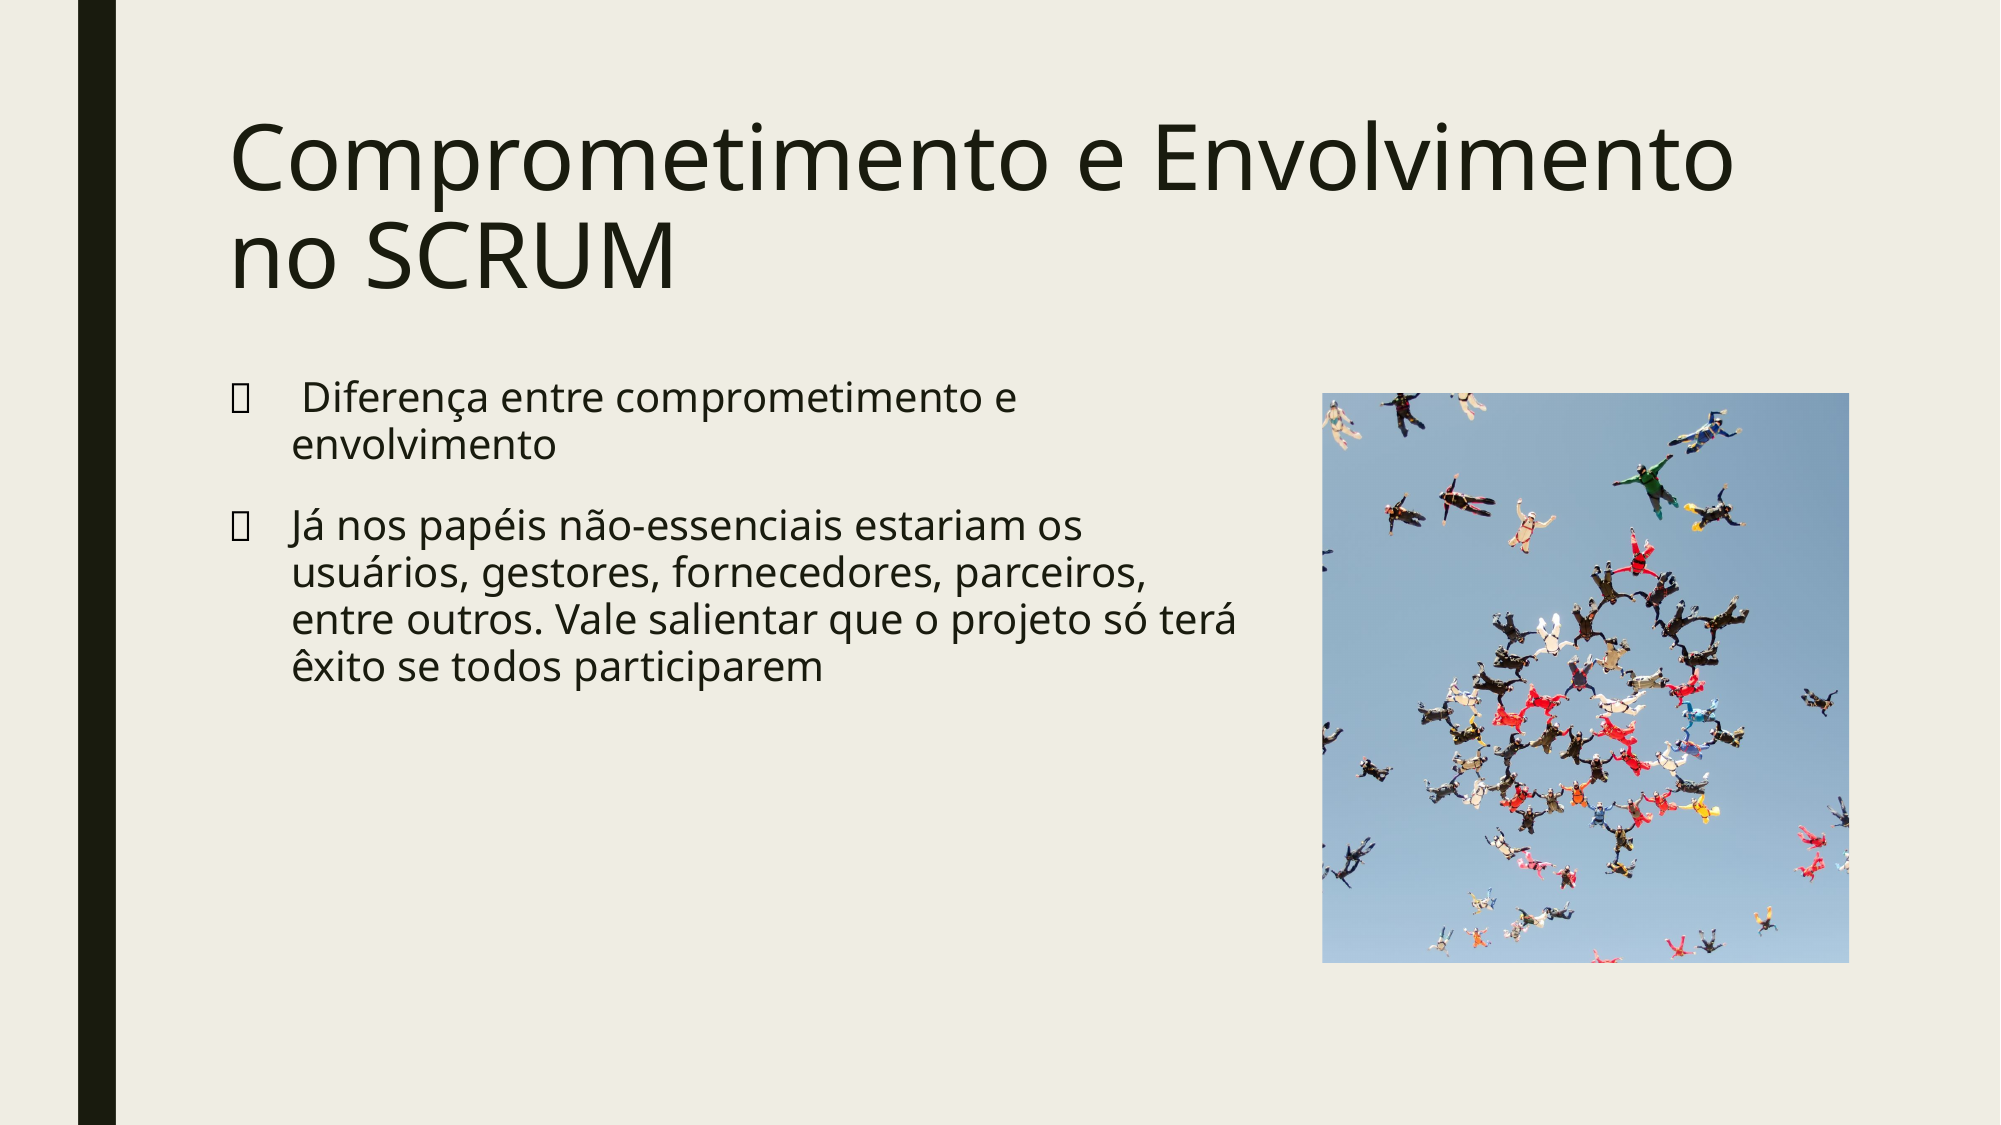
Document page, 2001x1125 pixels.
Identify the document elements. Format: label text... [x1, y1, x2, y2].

title Comprometimento e Envolvimento no SCRUM [228, 112, 1850, 357]
list Diferença entre comprometimento e envolvimento Já nos papéis não-essenciais estariam os usuários, gestores, fornecedores, parceiros, entre outros. Vale salientar que o projeto só terá êxito se todos participarem [228, 375, 1242, 963]
picture [1322, 393, 1850, 963]
text_box [78, 0, 116, 1125]
